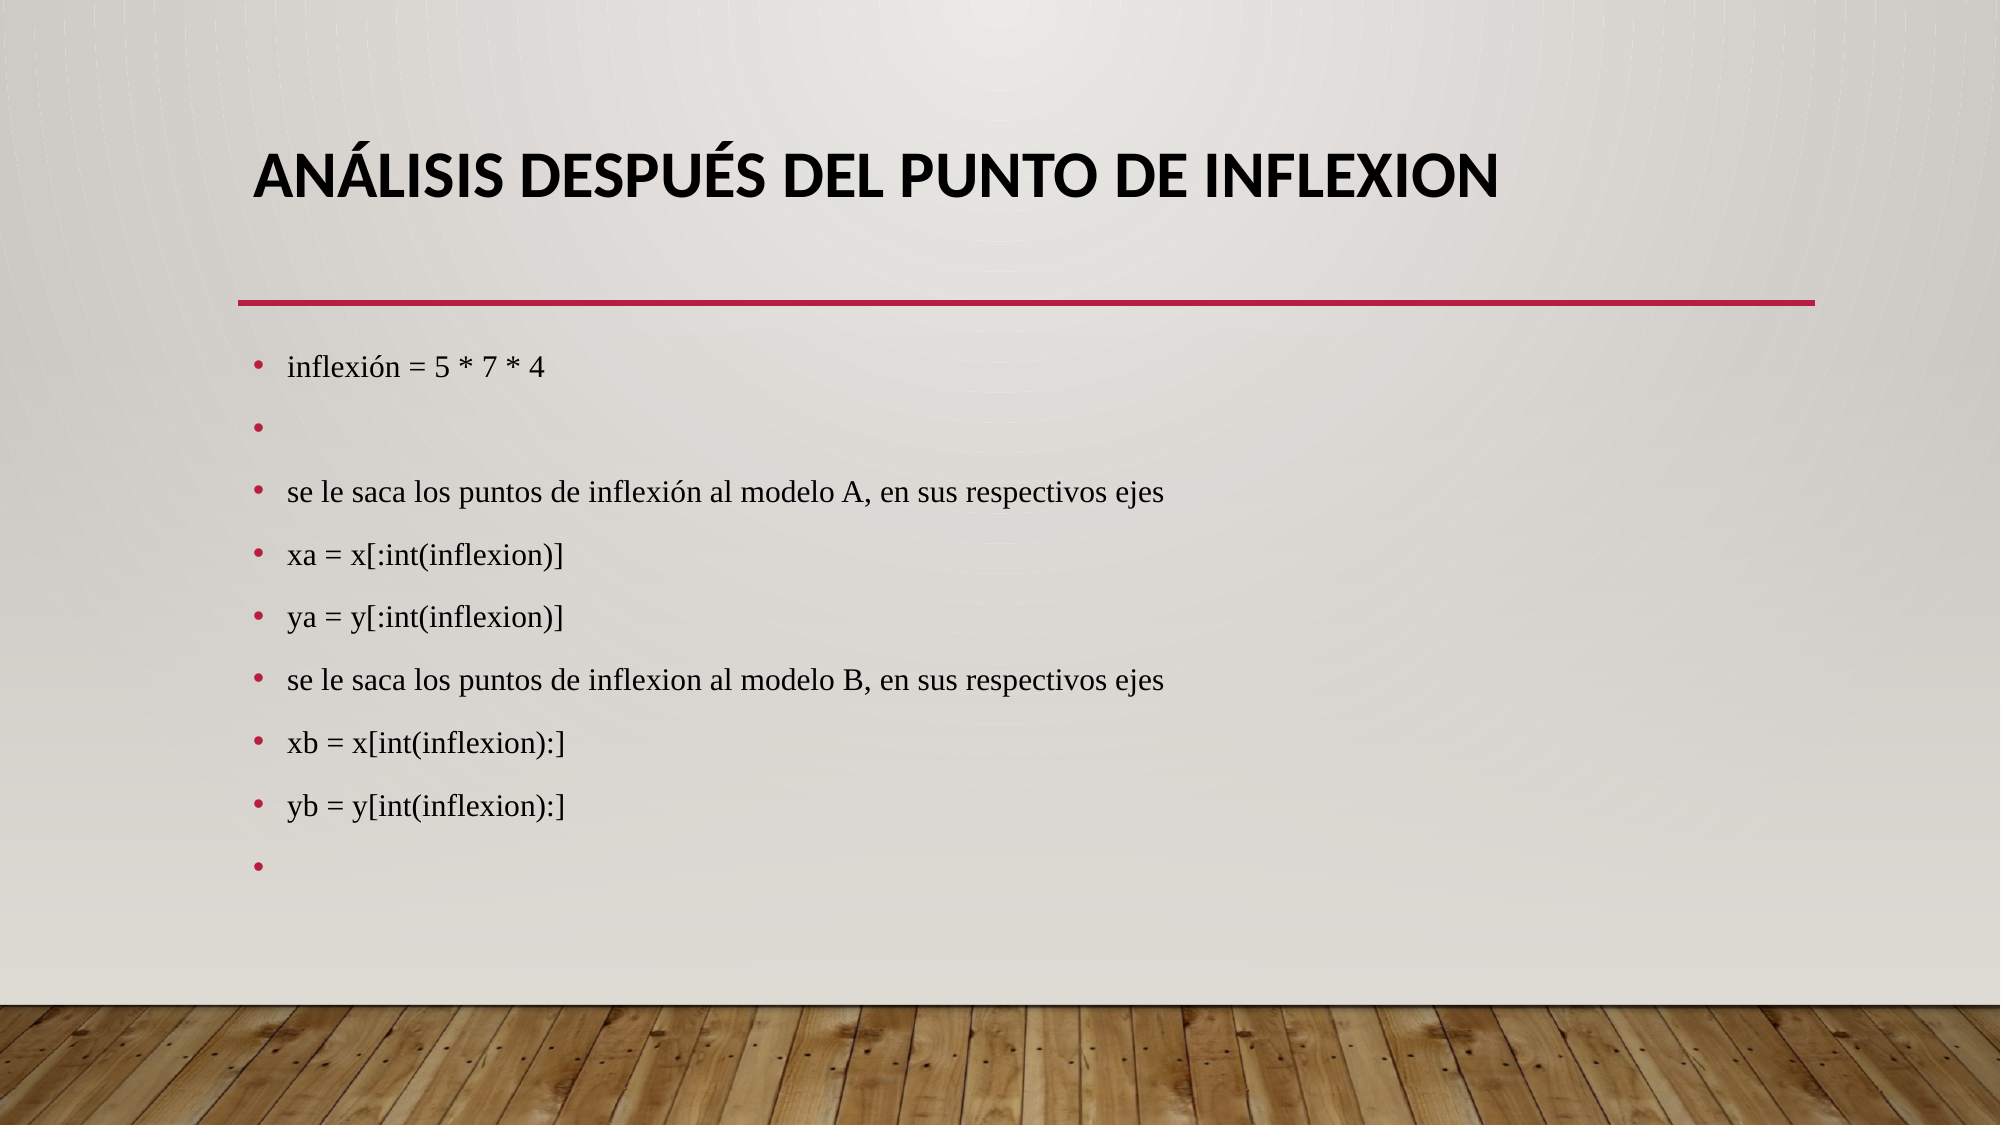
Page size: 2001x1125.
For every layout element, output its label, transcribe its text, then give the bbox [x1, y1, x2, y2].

picture [0, 1005, 2000, 1125]
title Análisis después del PUNTO DE INFLEXION [238, 131, 1814, 305]
list inflexión = 5 * 7 * 4 se le saca los puntos de inflexión al modelo A, en sus respectivos ejes xa = x[:int(inflexion)] ya = y[:int(inflexion)] se le saca los puntos de inflexion al modelo B, en sus respectivos ejes xb = x[int(inflexion):] yb = y[int(inflexion):] [238, 330, 1814, 897]
